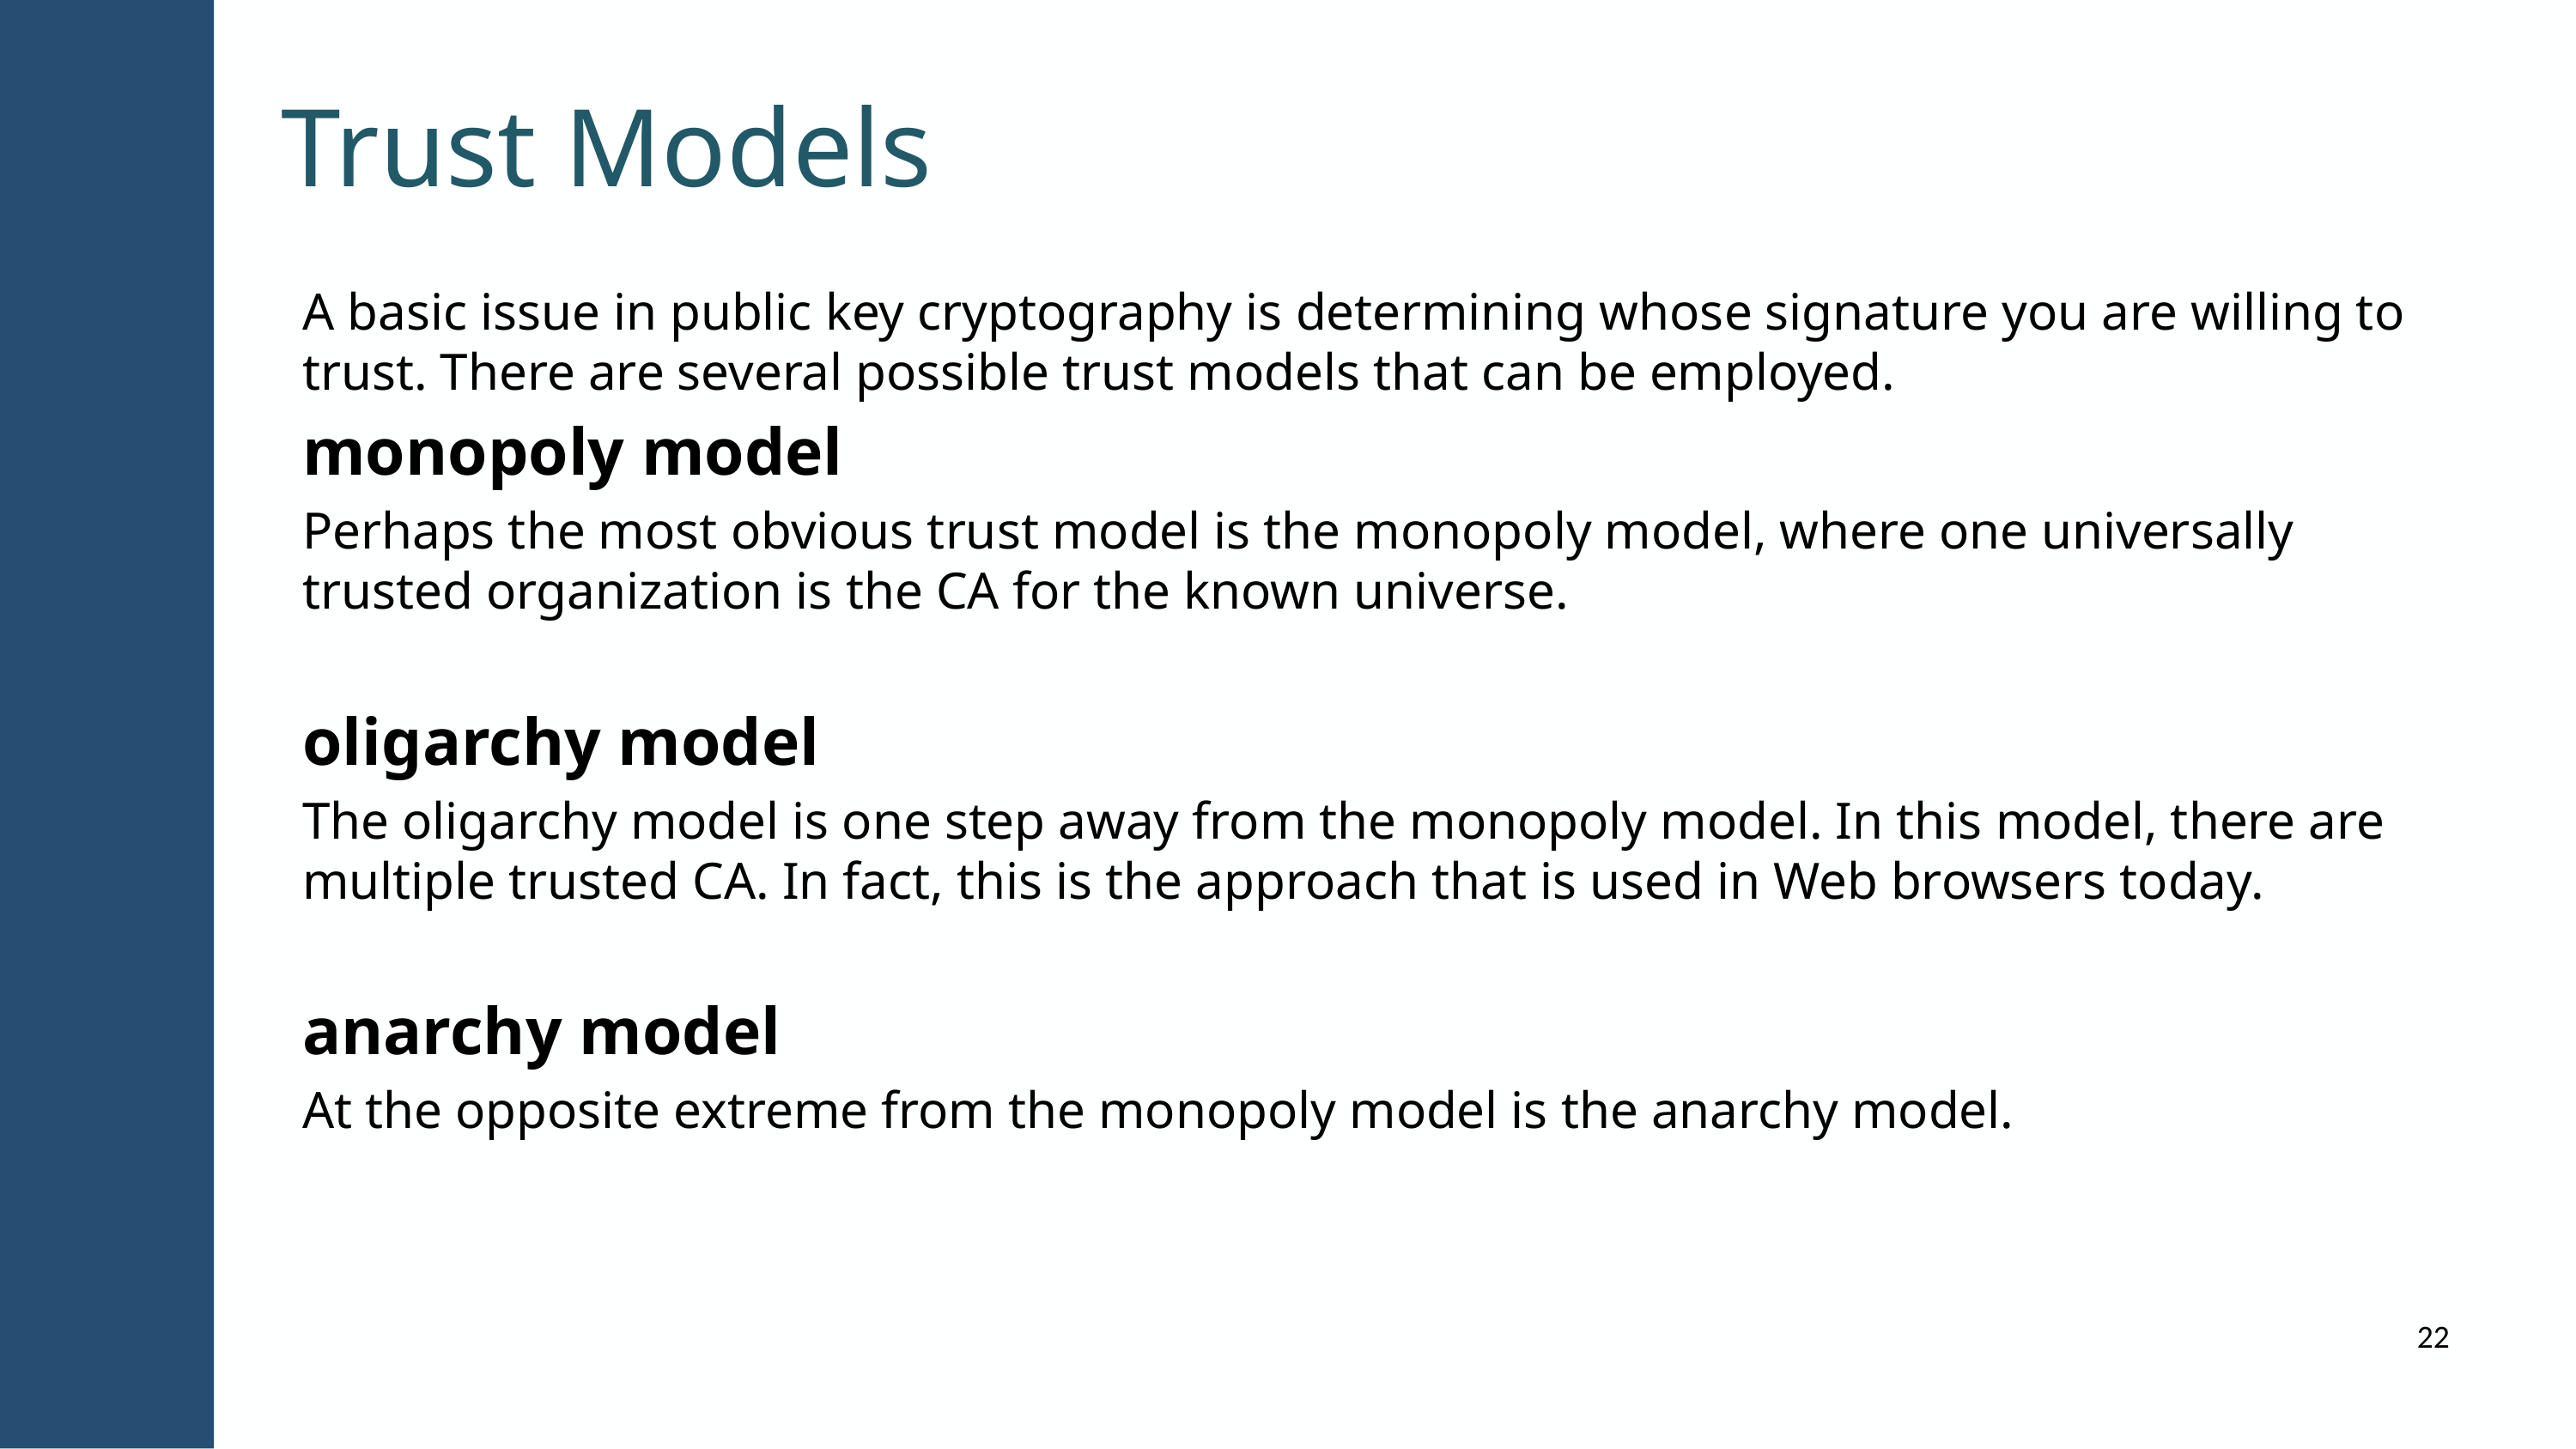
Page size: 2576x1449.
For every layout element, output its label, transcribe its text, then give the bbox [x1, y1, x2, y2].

text_box Trust Models [268, 123, 2404, 215]
text_box A basic issue in public key cryptography is determining whose signature you are willing to trust. There are several possible trust models that can be employed. monopoly model Perhaps the most obvious trust model is the monopoly model, where one universally trusted organization is the CA for the known universe. oligarchy model The oligarchy model is one step away from the monopoly model. In this model, there are multiple trusted CA. In fact, this is the approach that is used in Web browsers today. anarchy model At the opposite extreme from the monopoly model is the anarchy model. [289, 273, 2458, 1145]
text_box [0, 0, 215, 1449]
text_box 22 [2403, 1309, 2512, 1361]
